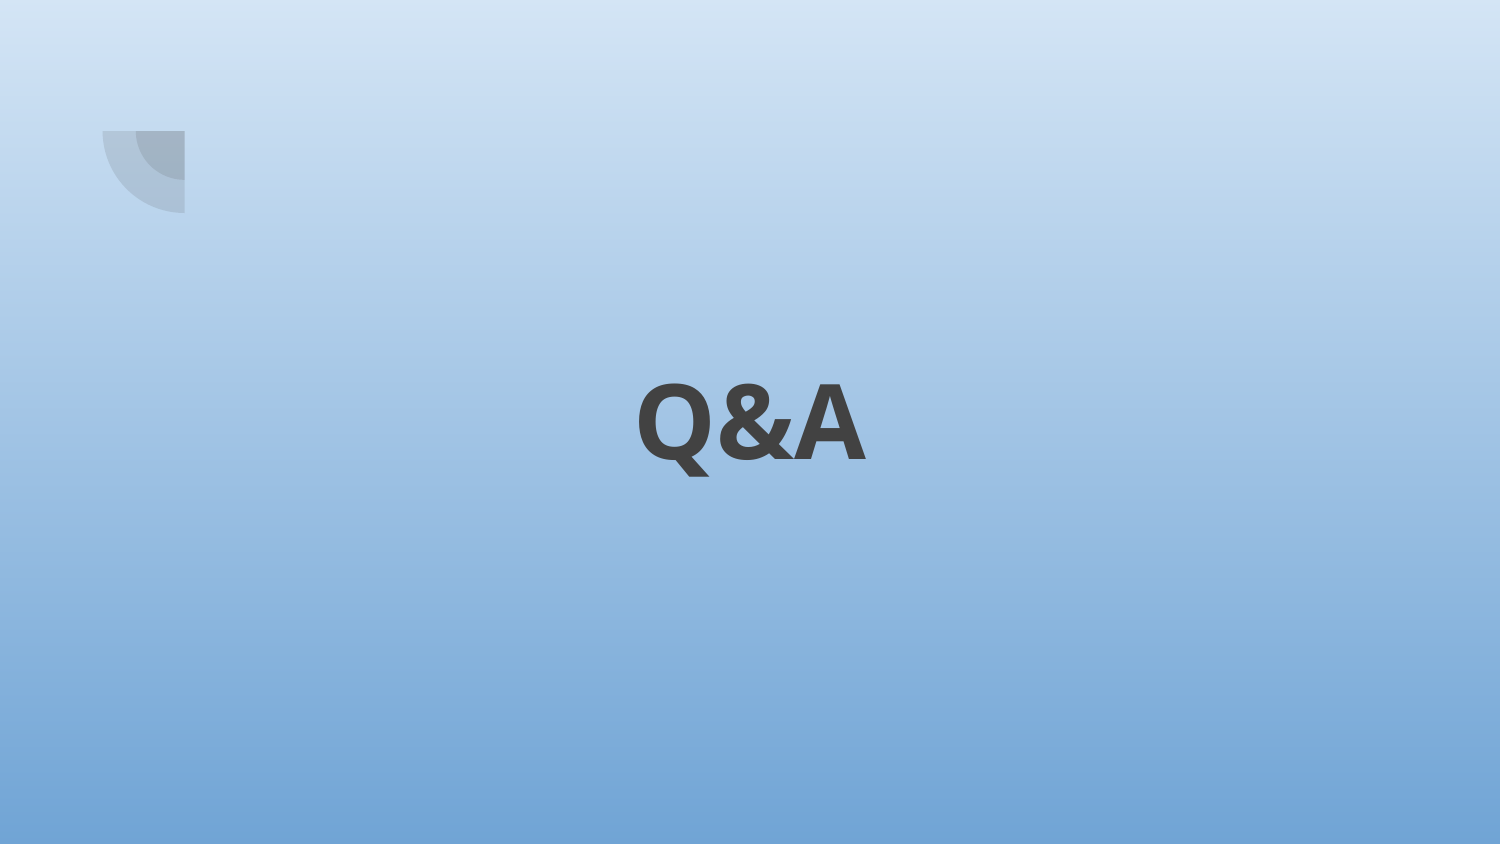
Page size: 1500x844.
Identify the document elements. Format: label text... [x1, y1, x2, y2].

title Q&A [173, 339, 1327, 504]
